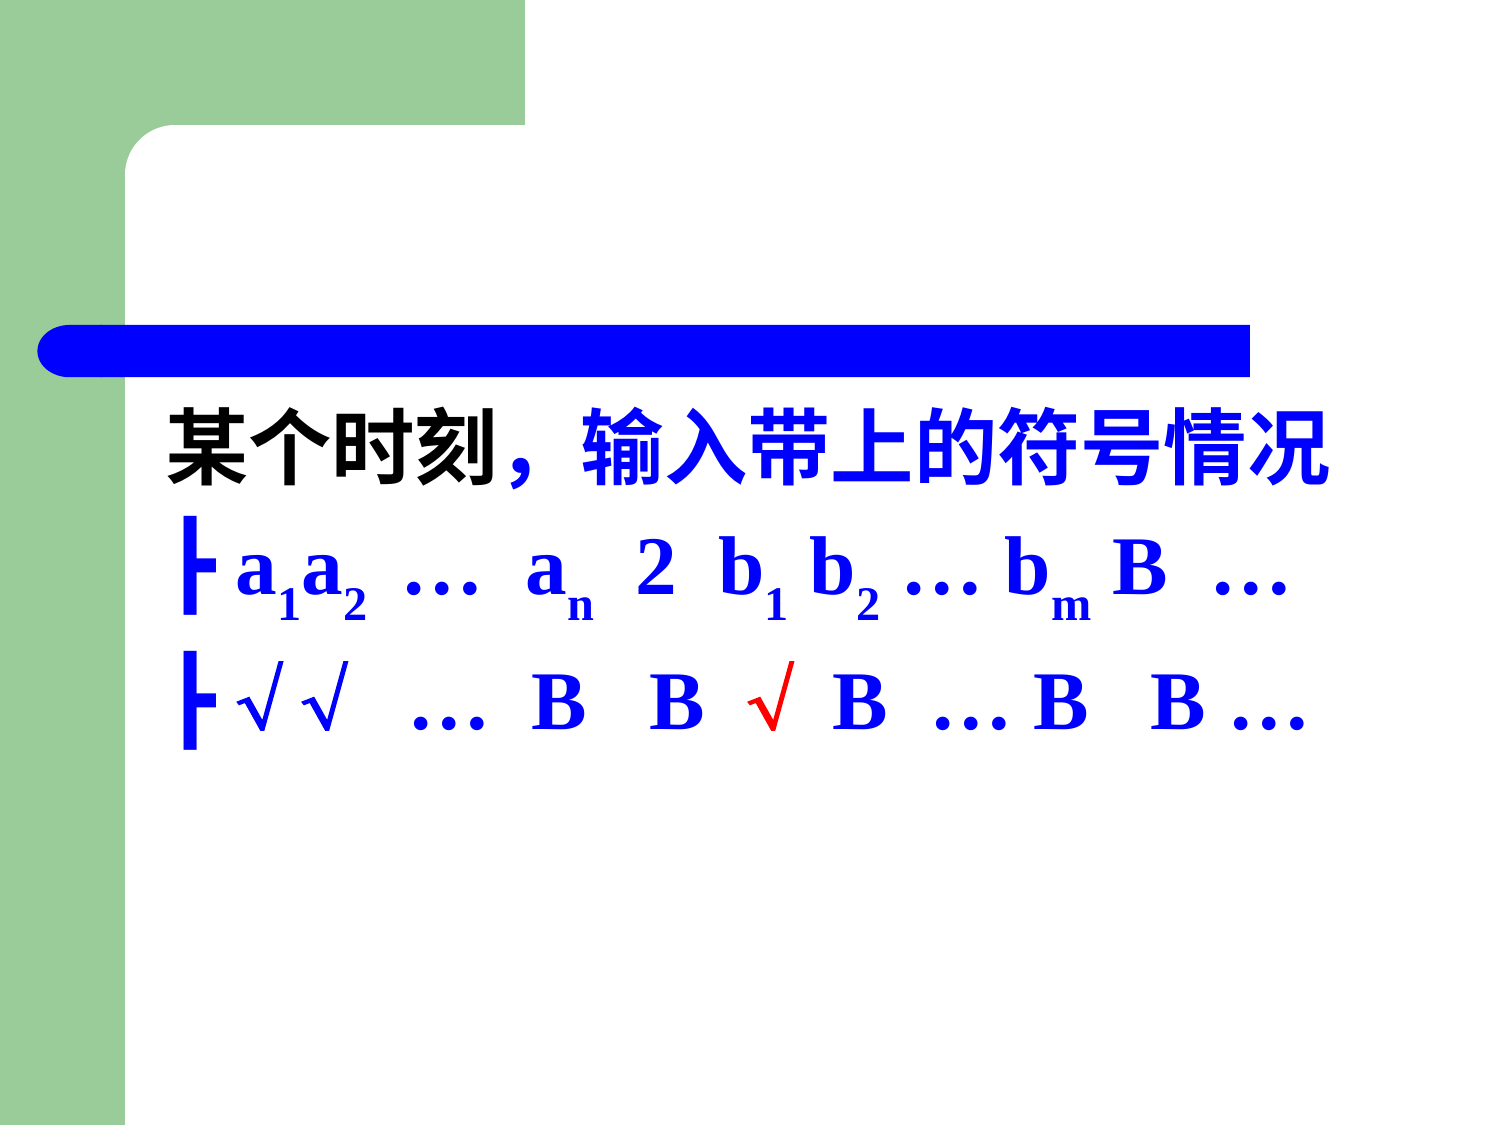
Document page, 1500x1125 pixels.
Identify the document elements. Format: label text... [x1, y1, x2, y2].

list 某个时刻，输入带上的符号情况 ┣ a1a2 … an 2 b1 b2 … bm B … ┣   … B B  B … B B … [149, 387, 1463, 1001]
